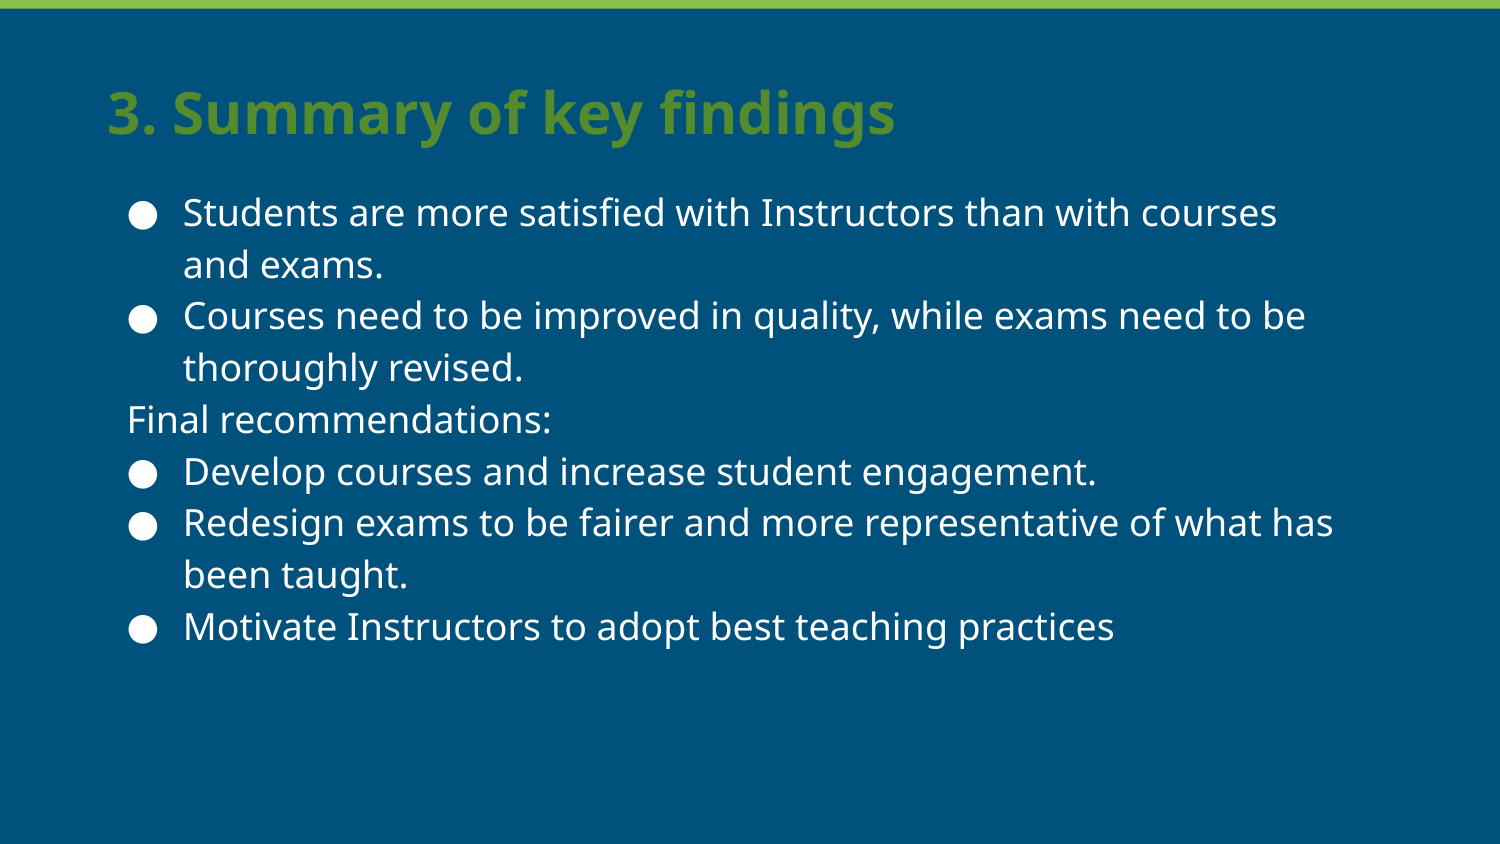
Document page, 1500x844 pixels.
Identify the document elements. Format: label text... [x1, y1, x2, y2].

list Students are more satisfied with Instructors than with courses and exams. Courses need to be improved in quality, while exams need to be thoroughly revised. Final recommendations: Develop courses and increase student engagement. Redesign exams to be fairer and more representative of what has been taught. Motivate Instructors to adopt best teaching practices [92, 167, 1369, 722]
title 3. Summary of key findings [92, 66, 1408, 161]
